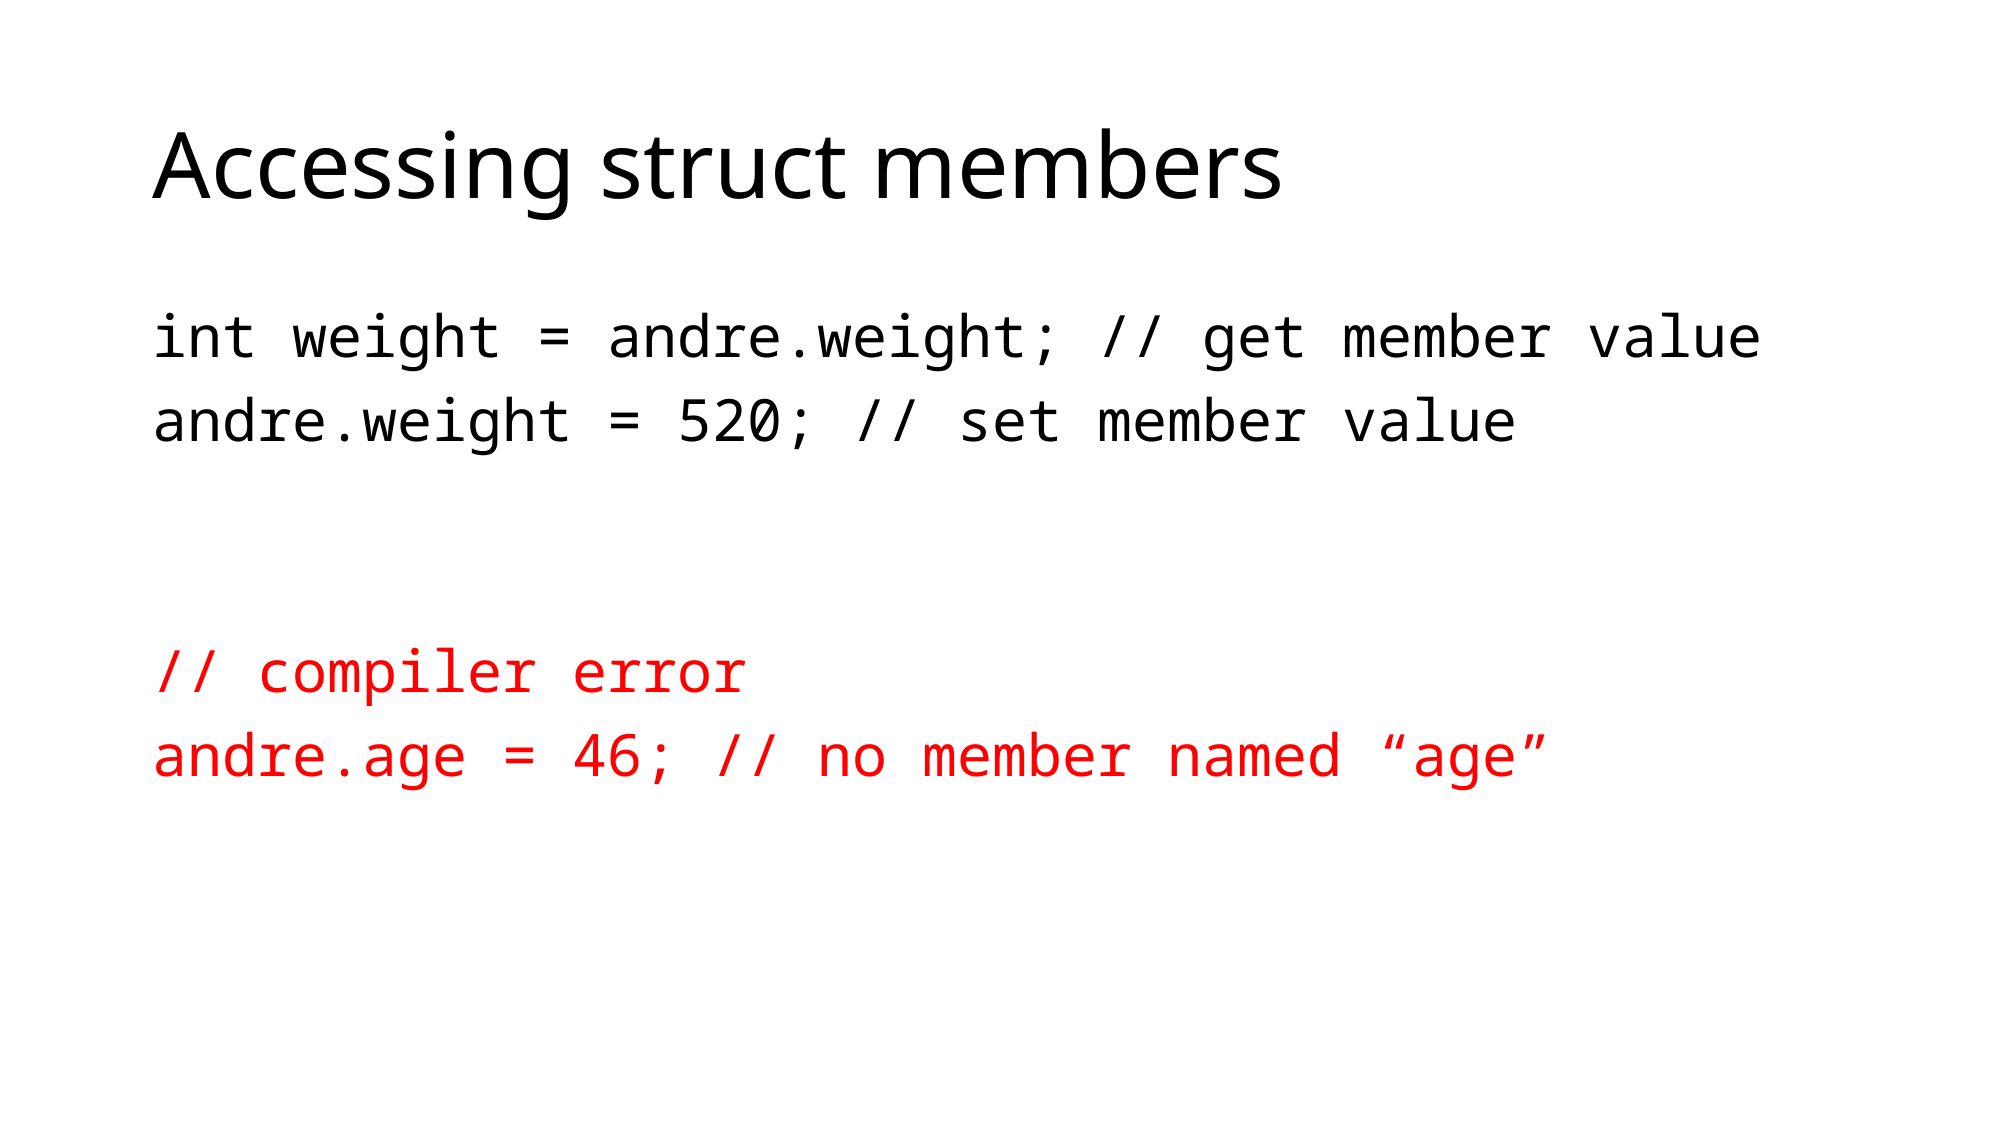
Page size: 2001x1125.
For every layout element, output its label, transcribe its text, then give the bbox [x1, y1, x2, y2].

list int weight = andre.weight; // get member value andre.weight = 520; // set member value // compiler error andre.age = 46; // no member named “age” [137, 299, 1863, 1014]
title Accessing struct members [137, 59, 1863, 278]
